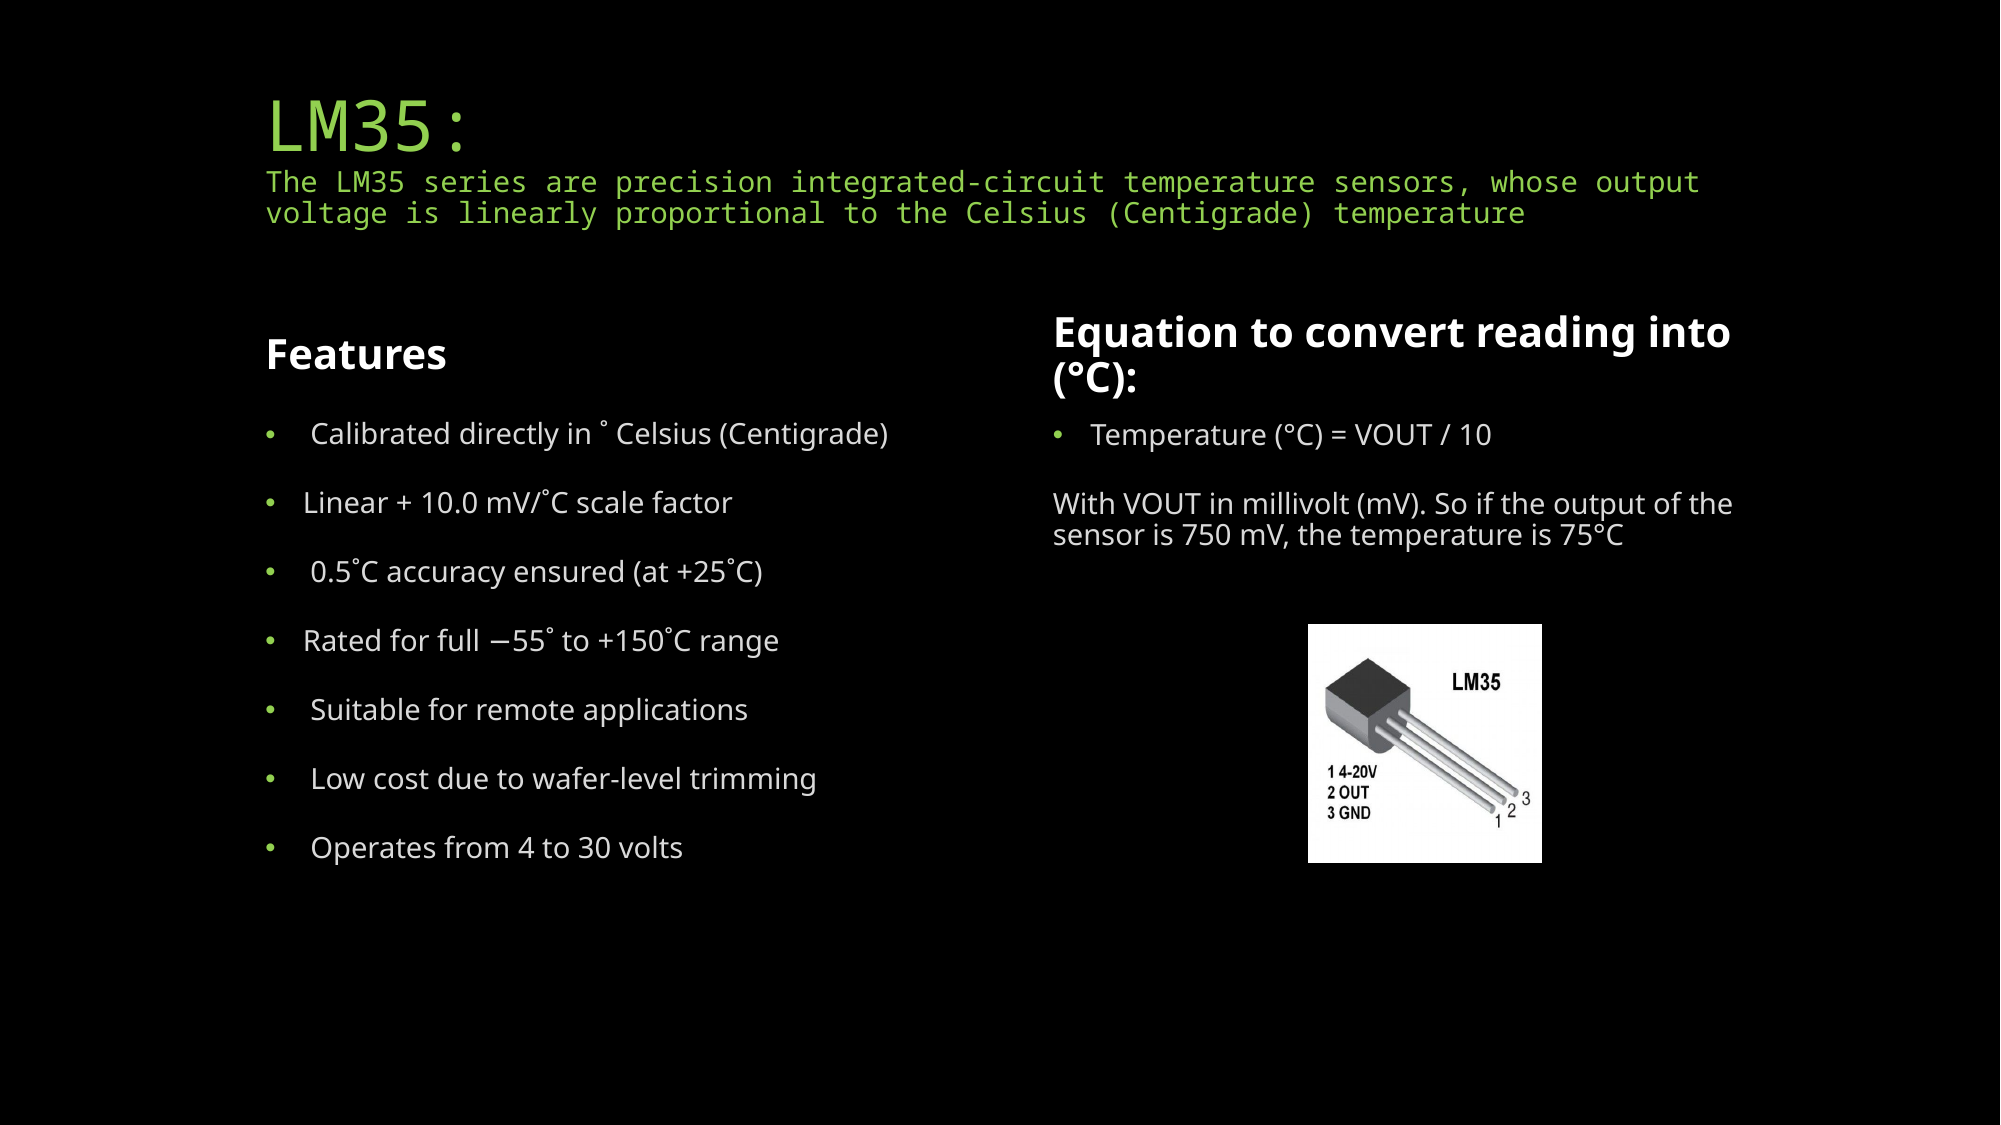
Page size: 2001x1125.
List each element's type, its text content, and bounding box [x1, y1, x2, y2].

list Equation to convert reading into (°C): [1038, 299, 1751, 412]
picture [1307, 624, 1542, 863]
list Features [250, 299, 963, 412]
list Temperature (°C) = VOUT / 10 With VOUT in millivolt (mV). So if the output of the sensor is 750 mV, the temperature is 75°C [1038, 412, 1775, 1000]
title LM35: The LM35 series are precision integrated-circuit temperature sensors, whose output voltage is linearly proportional to the Celsius (Centigrade) temperature [250, 37, 1751, 238]
list Calibrated directly in ˚ Celsius (Centigrade) Linear + 10.0 mV/˚C scale factor 0.5˚C accuracy ensured (at +25˚C) Rated for full −55˚ to +150˚C range Suitable for remote applications Low cost due to wafer-level trimming Operates from 4 to 30 volts [250, 412, 963, 1000]
